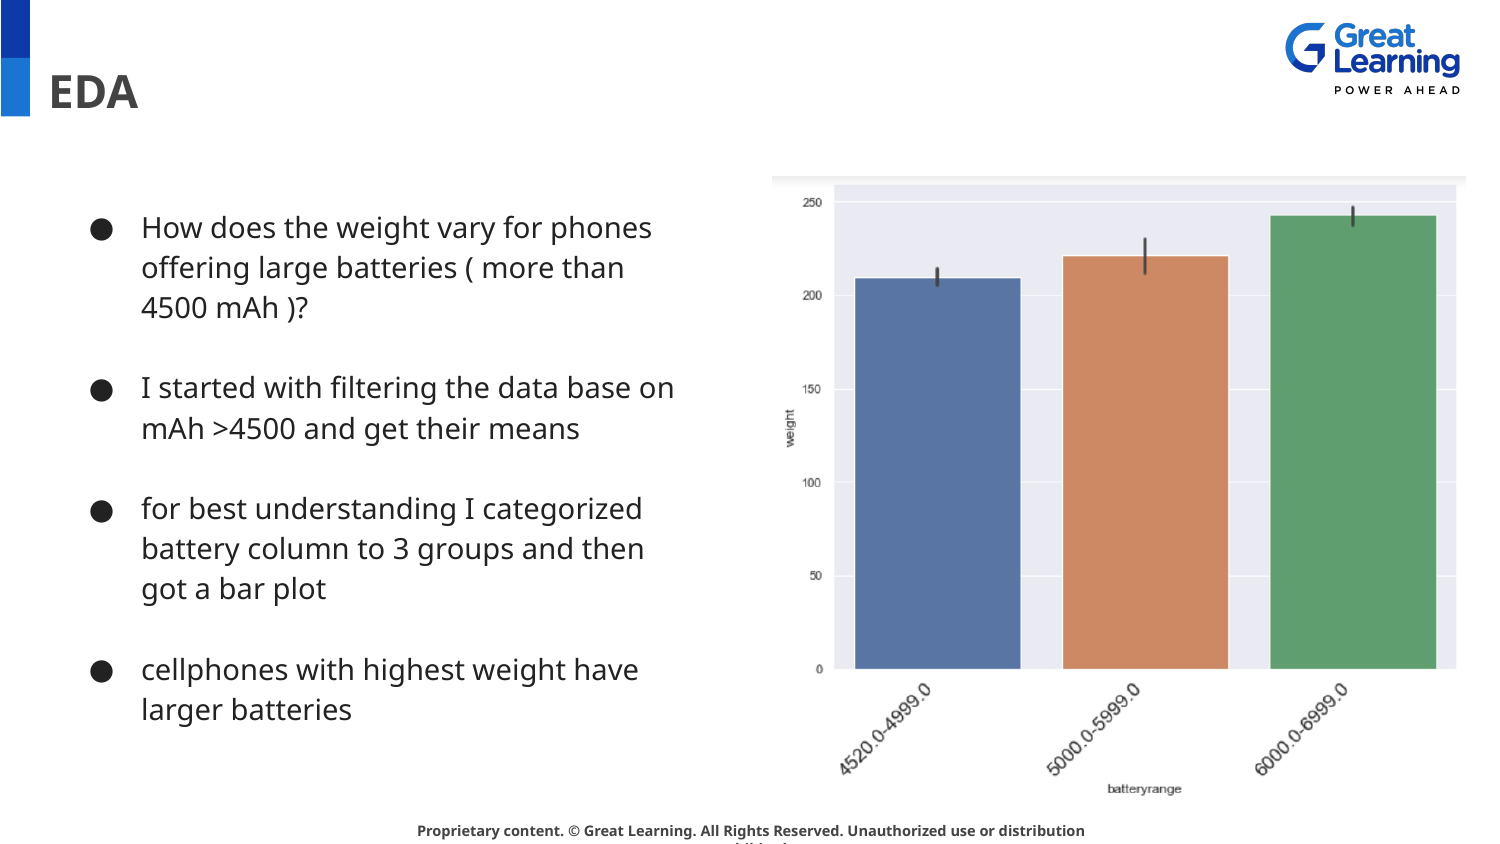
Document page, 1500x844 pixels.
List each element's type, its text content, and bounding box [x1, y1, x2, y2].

picture [1258, 11, 1487, 106]
list How does the weight vary for phones offering large batteries ( more than 4500 mAh )? I started with filtering the data base on mAh >4500 and get their means for best understanding I categorized battery column to 3 groups and then got a bar plot cellphones with highest weight have larger batteries [51, 189, 708, 750]
title EDA [33, 47, 1431, 142]
picture [772, 176, 1466, 797]
